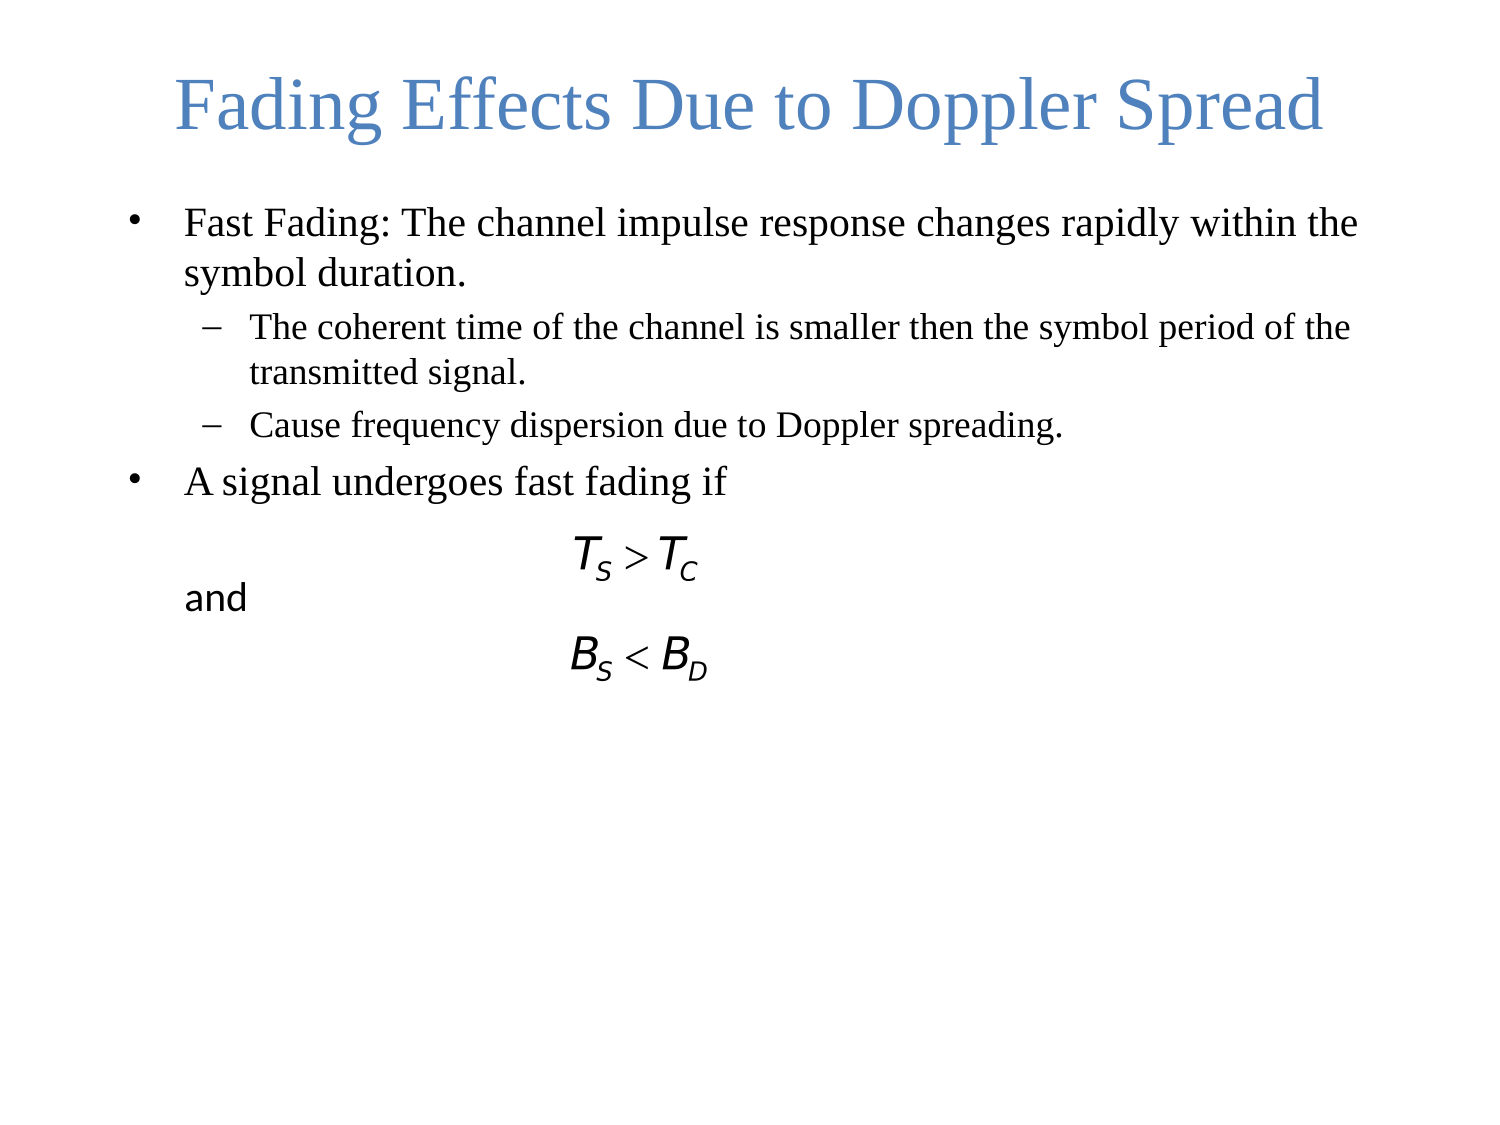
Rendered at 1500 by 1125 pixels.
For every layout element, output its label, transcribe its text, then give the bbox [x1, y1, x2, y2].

picture [567, 524, 708, 593]
text_box Fading Effects Due to Doppler Spread [112, 37, 1388, 163]
text_box Fast Fading: The channel impulse response changes rapidly within the symbol duration. The coherent time of the channel is smaller then the symbol period of the transmitted signal. Cause frequency dispersion due to Doppler spreading. A signal undergoes fast fading if and [112, 187, 1388, 913]
picture [562, 624, 718, 693]
